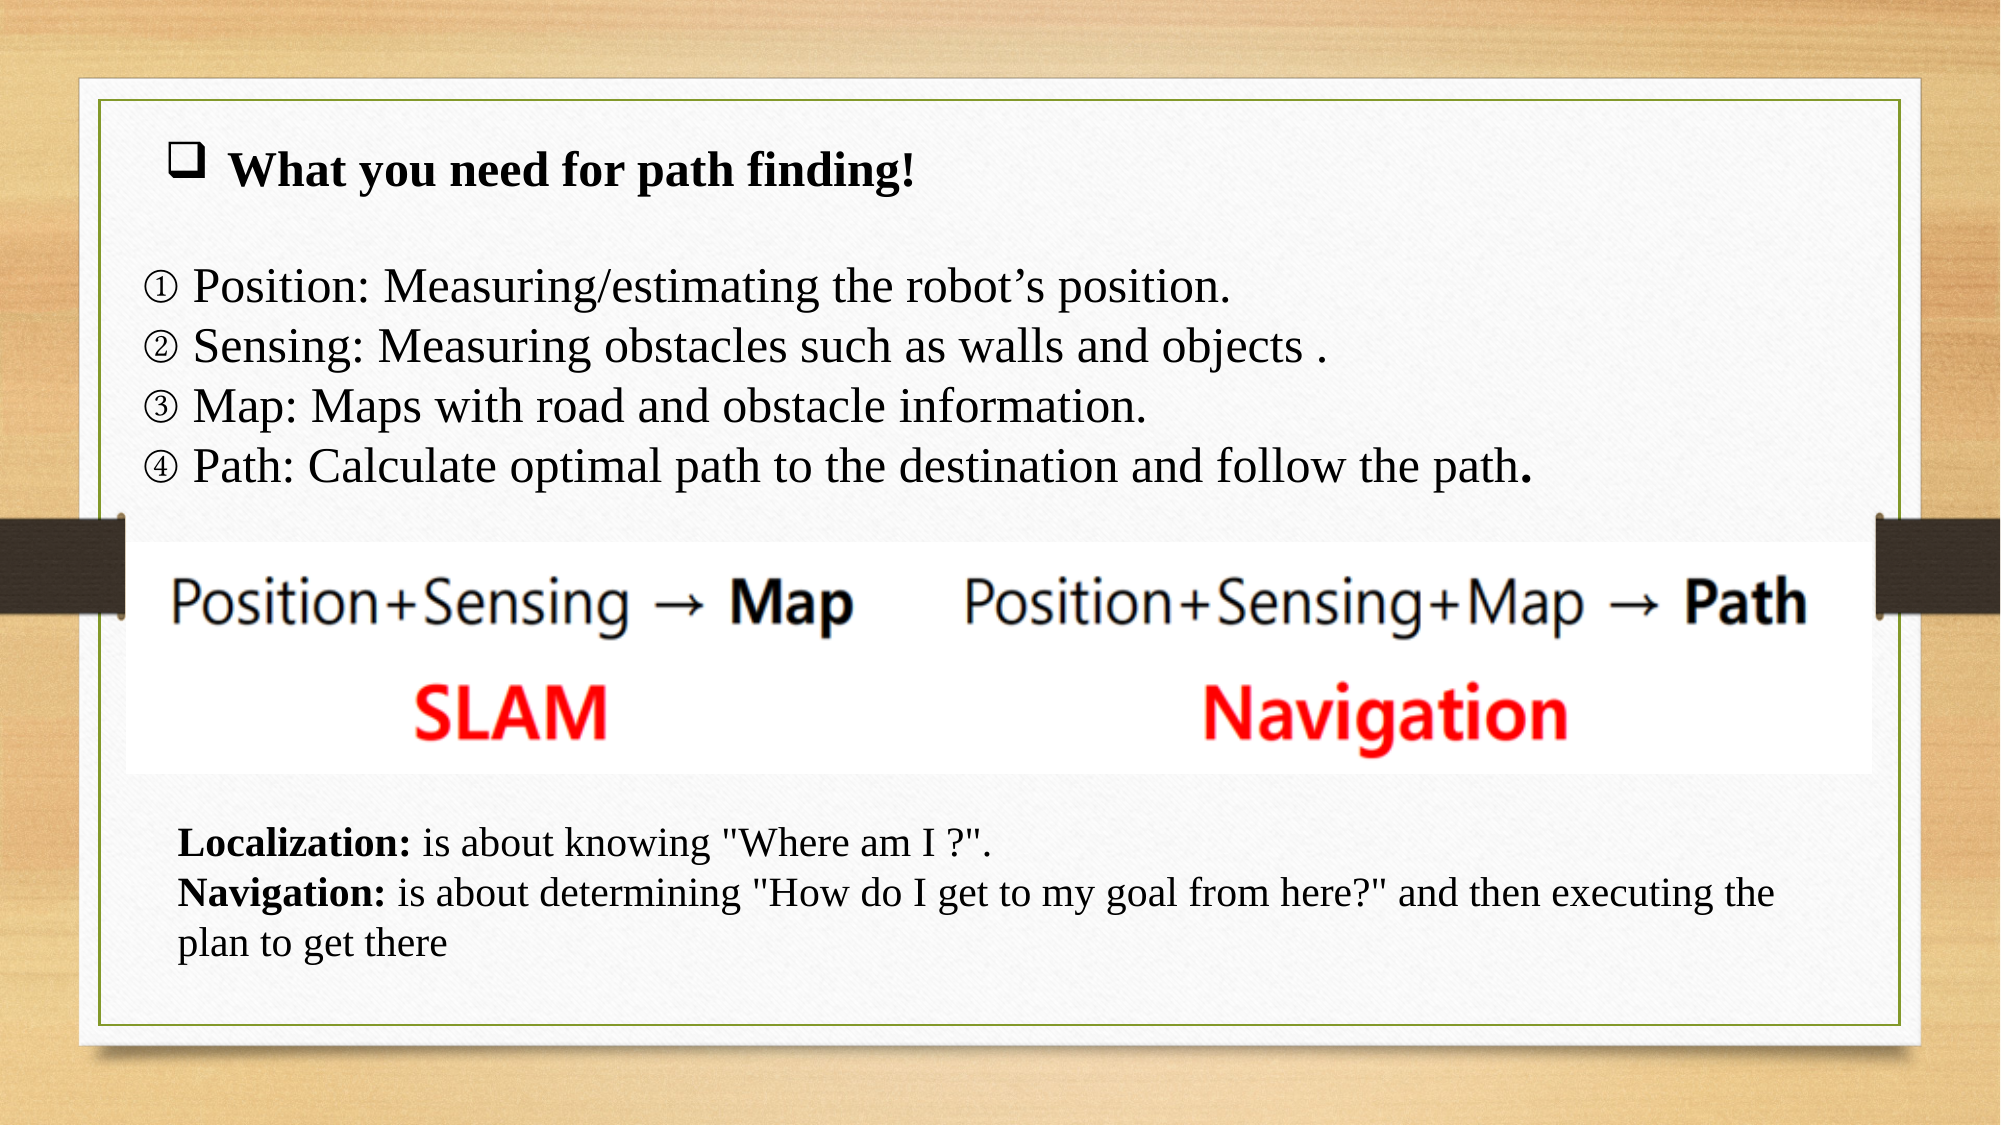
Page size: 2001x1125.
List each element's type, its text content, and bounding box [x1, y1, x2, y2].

picture [0, 0, 2001, 1125]
text_box Localization: is about knowing "Where am I ?". Navigation: is about determining "How do I get to my goal from here?" and then executing the plan to get there [162, 807, 1836, 1018]
text_box ① Position: Measuring/estimating the robot’s position. ② Sensing: Measuring obstacles such as walls and objects . ③ Map: Maps with road and obstacle information. ④ Path: Calculate optimal path to the destination and follow the path. [127, 245, 1680, 500]
text_box What you need for path finding! [149, 128, 945, 204]
